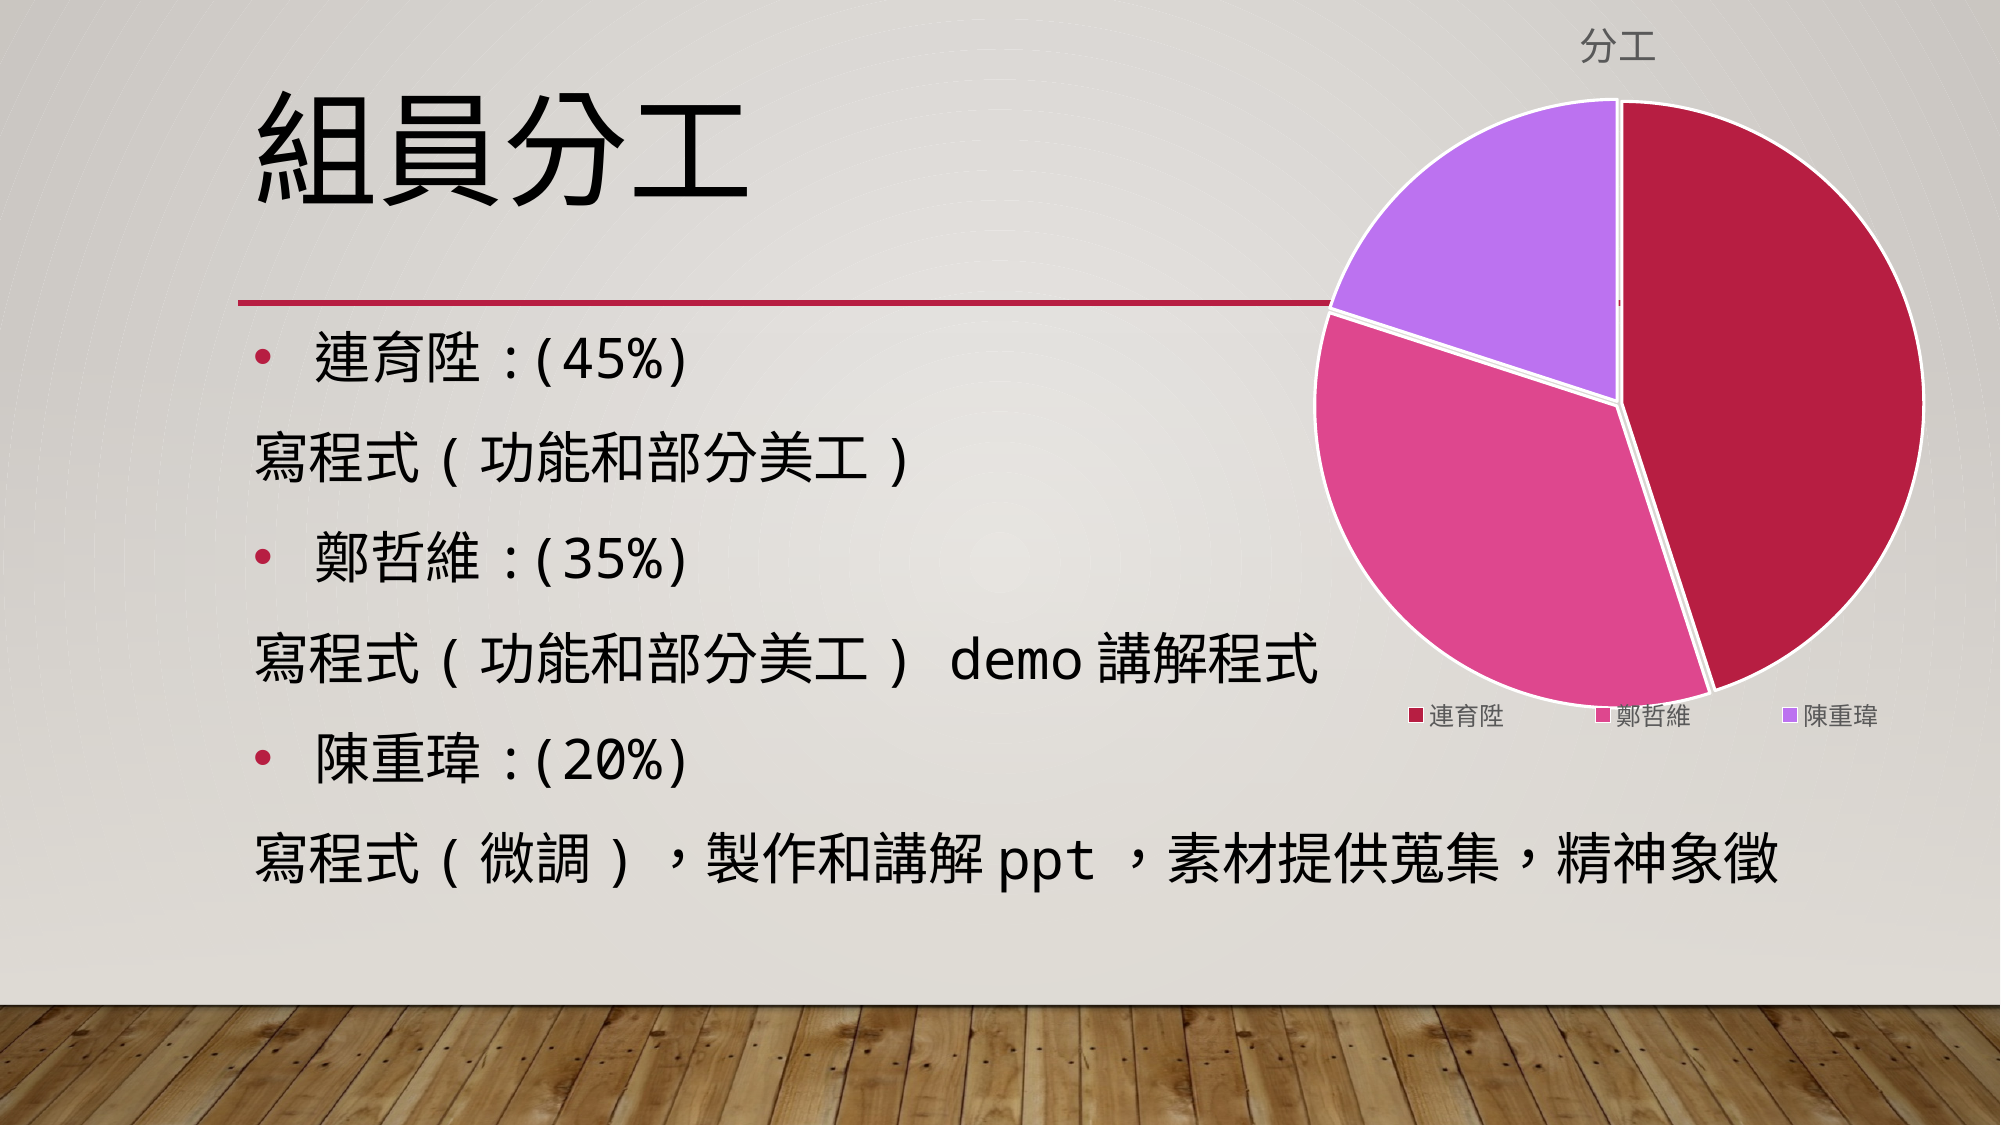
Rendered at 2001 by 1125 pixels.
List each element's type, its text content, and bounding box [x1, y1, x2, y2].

list 連育陞:(45%) 寫程式(功能和部分美工) 鄭哲維:(35%) 寫程式(功能和部分美工) demo講解程式 陳重瑋:(20%) 寫程式(微調)，製作和講解ppt，素材提供蒐集，精神象徵 [238, 301, 1814, 922]
picture [0, 1005, 2000, 1125]
title 組員分工 [238, 81, 1054, 254]
chart [1054, 0, 2000, 786]
